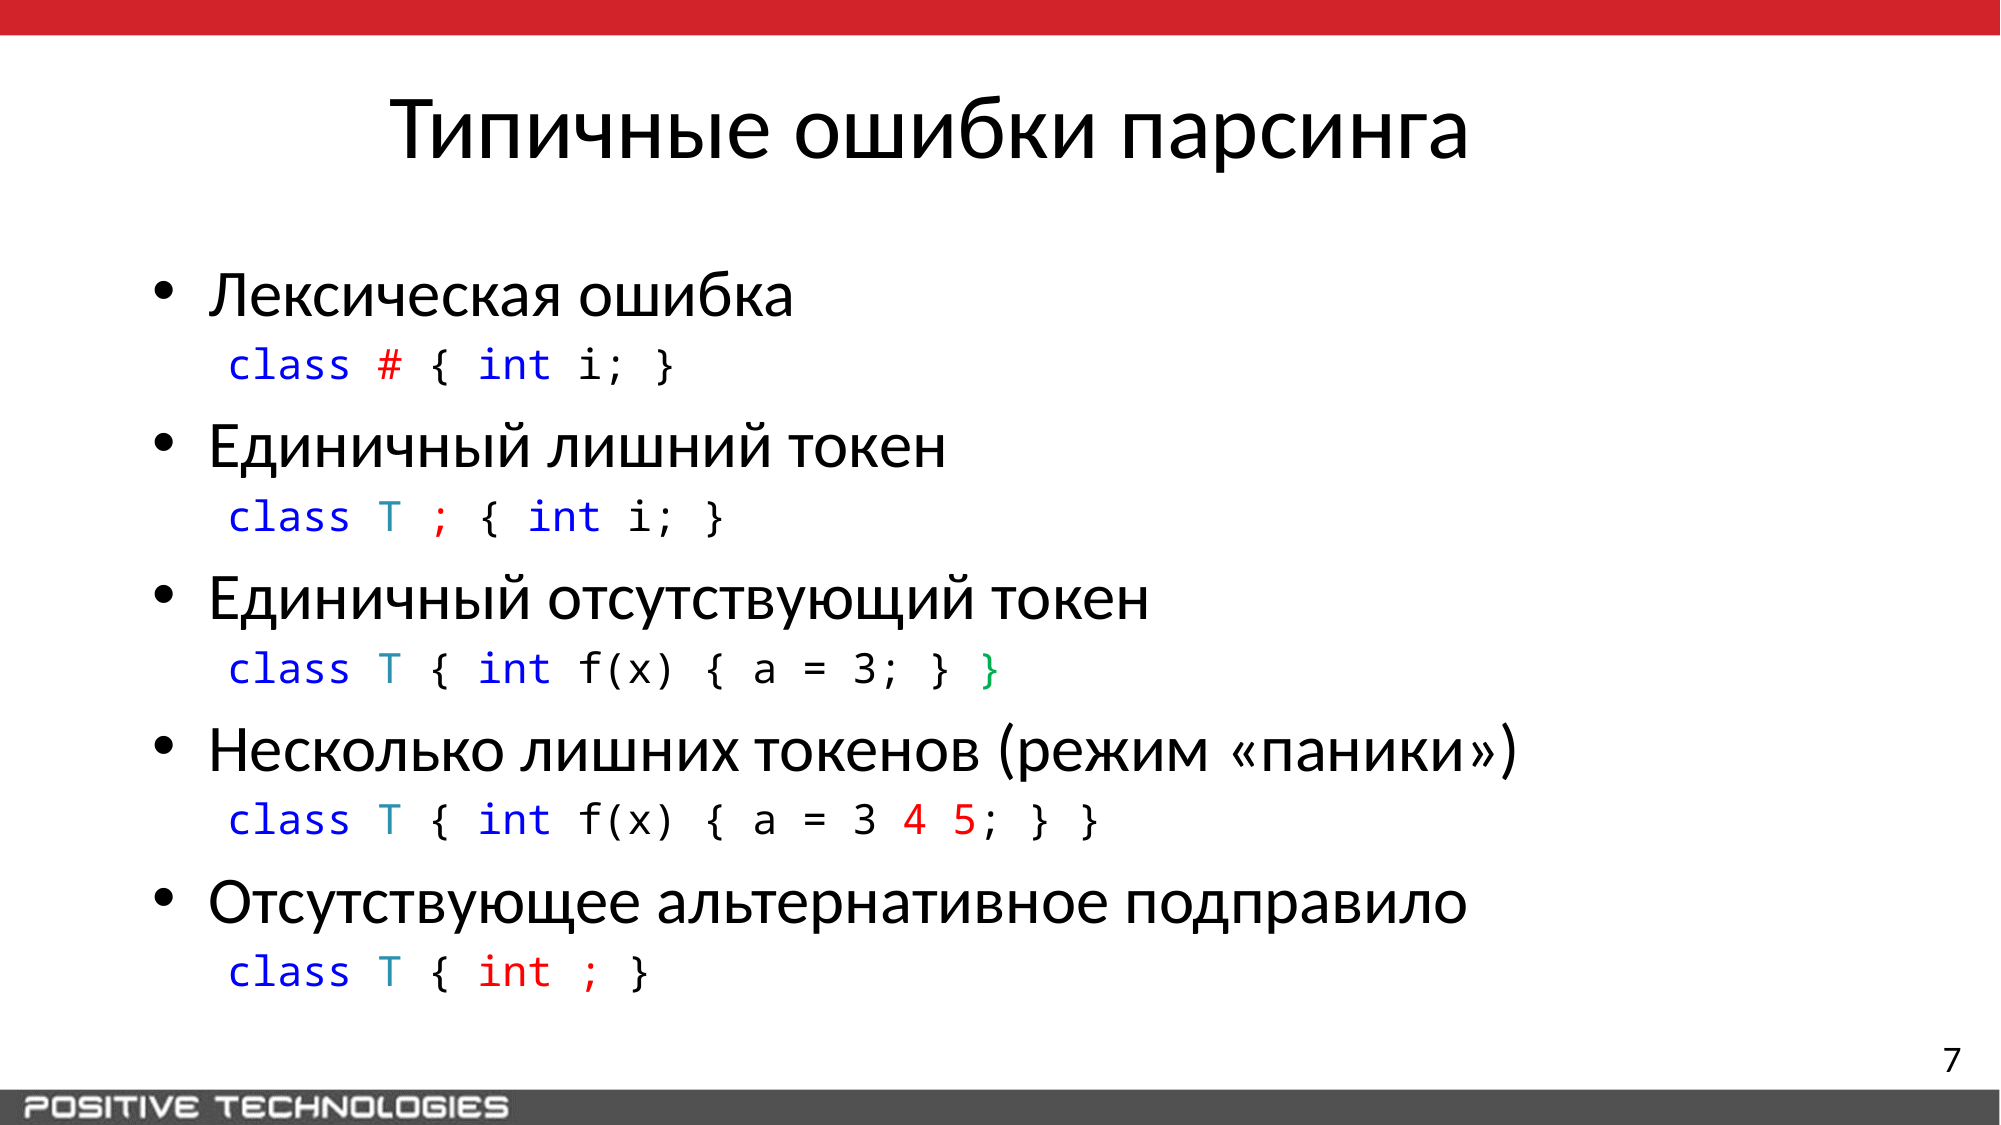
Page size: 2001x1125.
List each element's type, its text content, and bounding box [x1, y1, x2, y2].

title Типичные ошибки парсинга [0, 59, 1863, 278]
picture [16, 1091, 516, 1124]
slide_number 7 [1927, 1027, 2000, 1089]
list Лексическая ошибка class # { int i; } Единичный лишний токен class T ; { int i; } Единичный отсутствующий токен class T { int f(x) { a = 3; } } Несколько лишних токенов (режим «паники») class T { int f(x) { a = 3 4 5; } } Отсутствующее альтернативное подправило class T { int ; } [137, 241, 1863, 1021]
